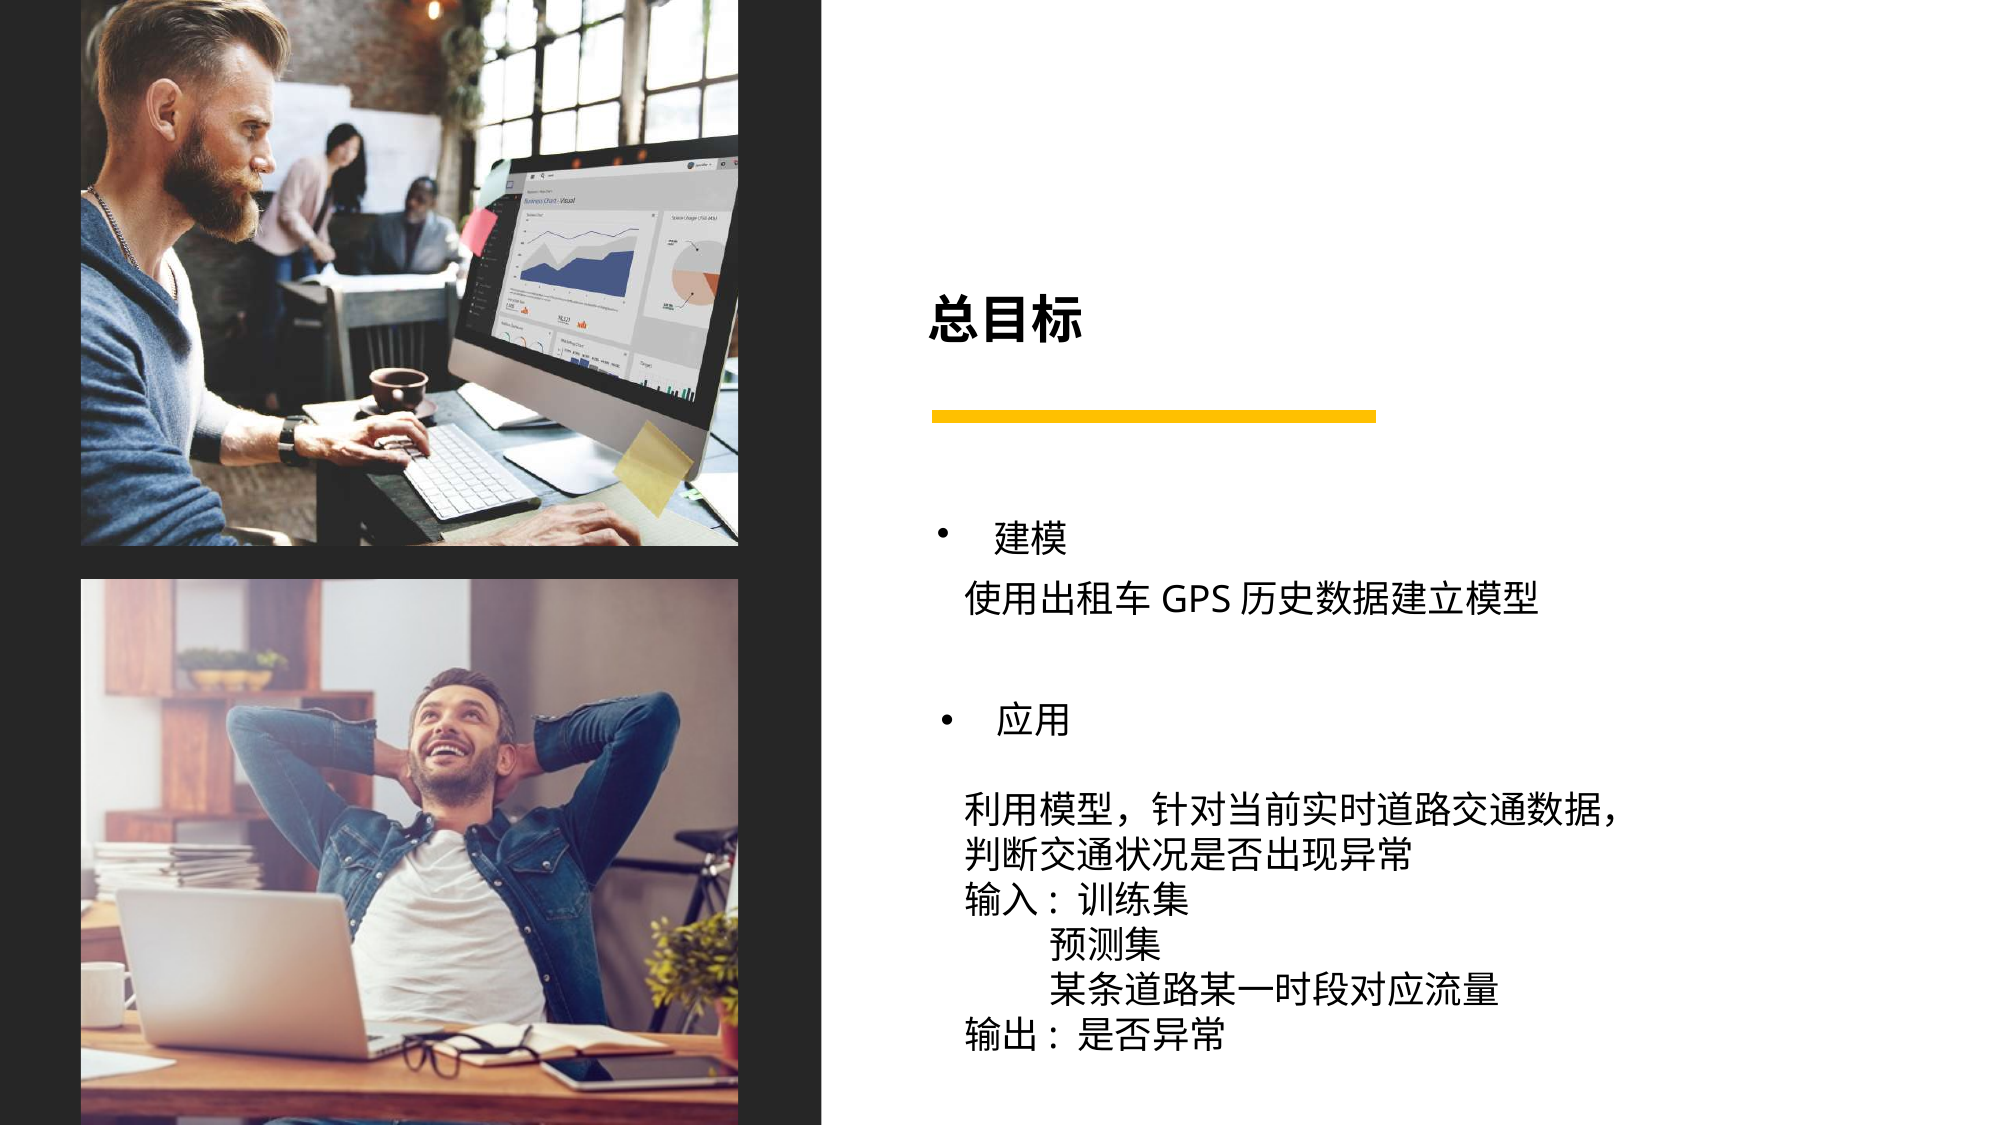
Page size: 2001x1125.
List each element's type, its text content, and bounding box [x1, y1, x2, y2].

text_box 使用出租车GPS历史数据建立模型 [949, 567, 1600, 628]
text_box 利用模型，针对当前实时道路交通数据，判断交通状况是否出现异常 输入: 训练集 预测集 某条道路某一时段对应流量 输出: 是否异常 [949, 778, 1649, 1064]
picture [80, 579, 739, 1125]
picture [80, 0, 739, 546]
text_box 应用 [925, 689, 1087, 749]
text_box 总目标 [913, 273, 1574, 357]
text_box 建模 [913, 494, 1339, 573]
